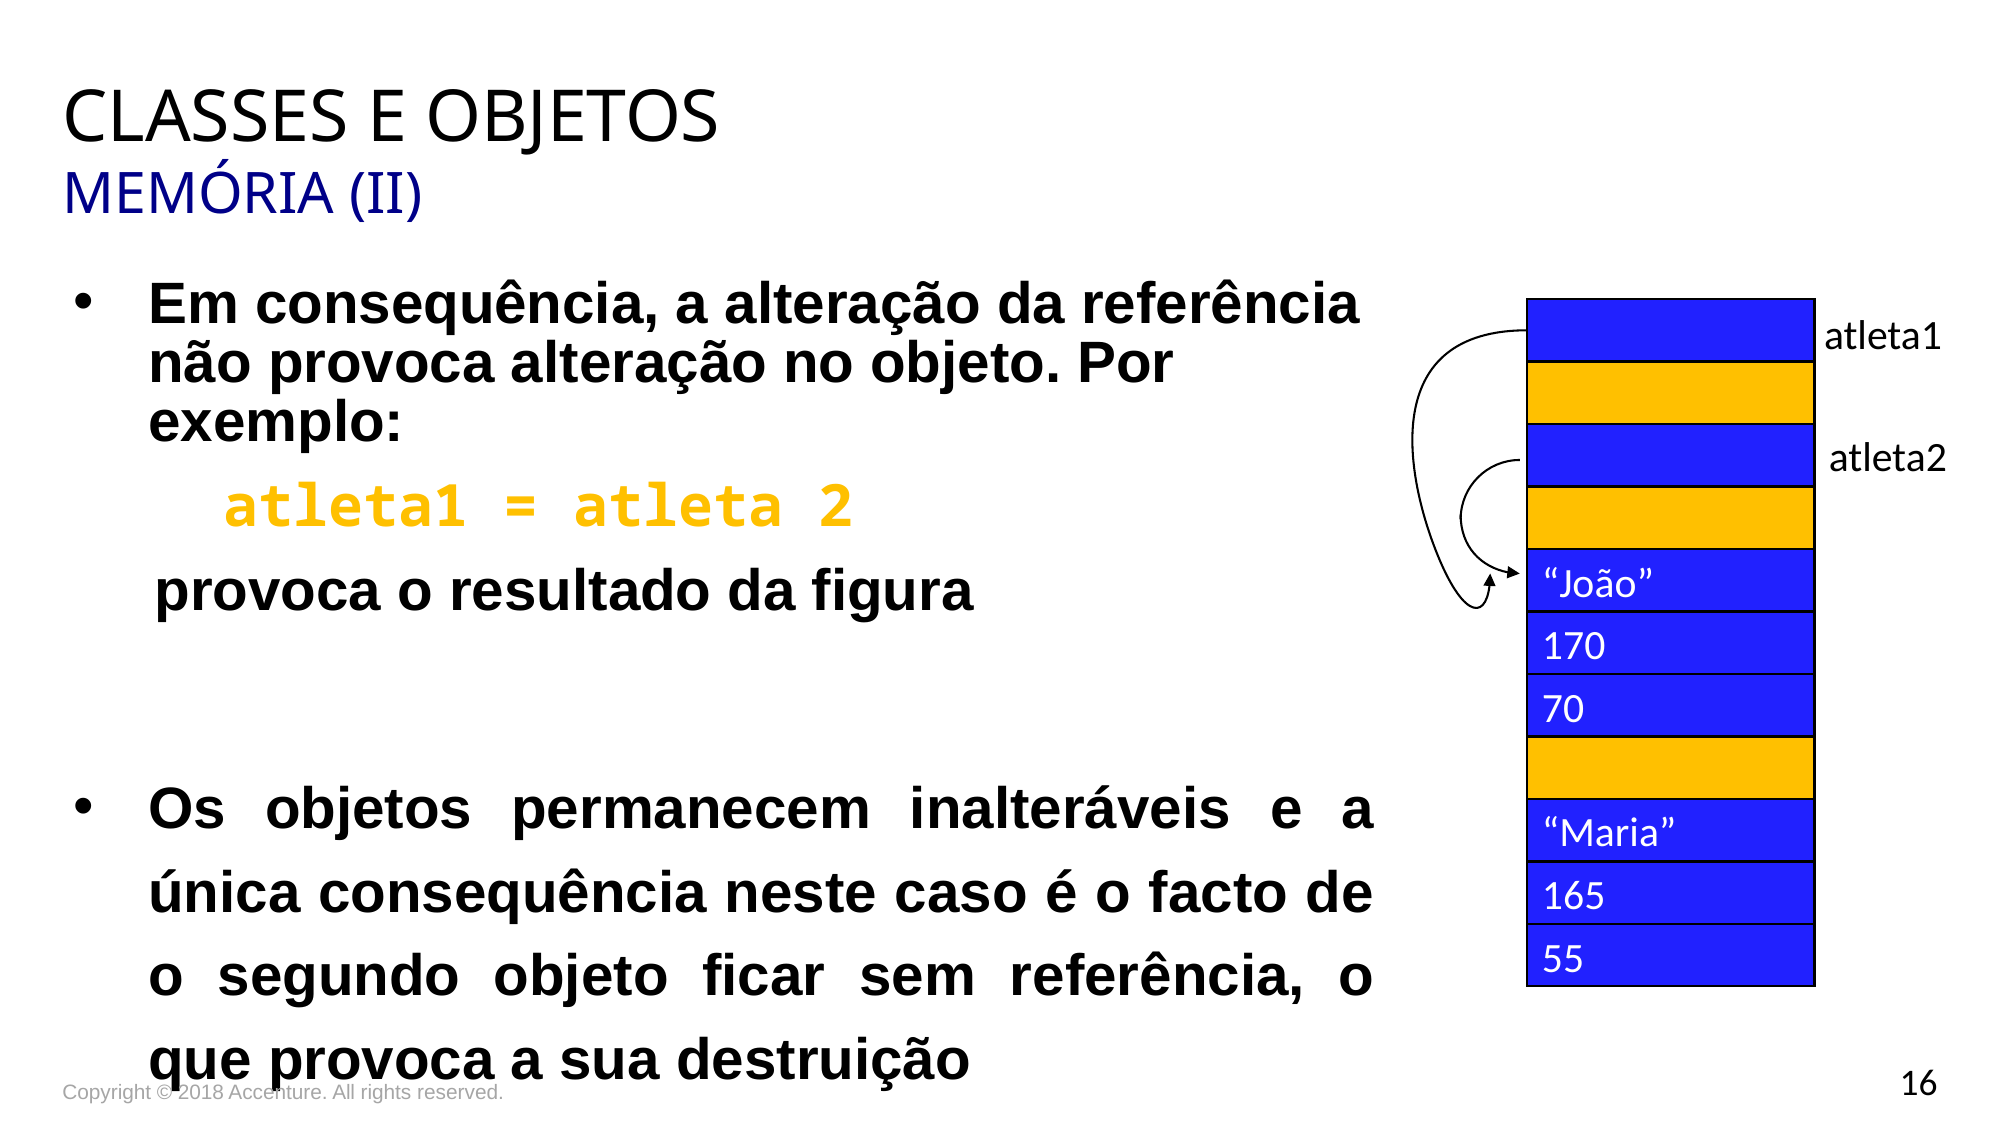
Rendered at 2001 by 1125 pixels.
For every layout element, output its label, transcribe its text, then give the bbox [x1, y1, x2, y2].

text_box Copyright © 2018 Accenture. All rights reserved. [62, 1069, 1000, 1104]
text_box [1528, 486, 1815, 549]
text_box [1519, 330, 1528, 574]
text_box 16 [1887, 1069, 1938, 1104]
title Classes e objetos Memória (II) [62, 62, 1938, 225]
text_box [1527, 299, 1815, 362]
text_box “João” [1527, 549, 1815, 611]
text_box 55 [1527, 924, 1815, 987]
text_box 70 [1527, 674, 1815, 736]
text_box 165 [1527, 861, 1815, 924]
text_box atleta2 [1814, 422, 1963, 488]
text_box “Maria” [1527, 799, 1815, 861]
text_box 170 [1527, 611, 1815, 674]
text_box [1528, 424, 1814, 486]
text_box [1527, 736, 1815, 799]
text_box atleta1 [1809, 300, 1958, 366]
text_box [1460, 460, 1519, 520]
text_box [1460, 520, 1519, 579]
text_box [1528, 362, 1815, 424]
list Em consequência, a alteração da referência não provoca alteração no objeto. Por exemplo: atleta1 = atleta 2 provoca o resultado da figura Os objetos permanecem inalteráveis e a única consequência neste caso é o facto de o segundo objeto ficar sem referência, o que provoca a sua destruição [64, 260, 1376, 1104]
